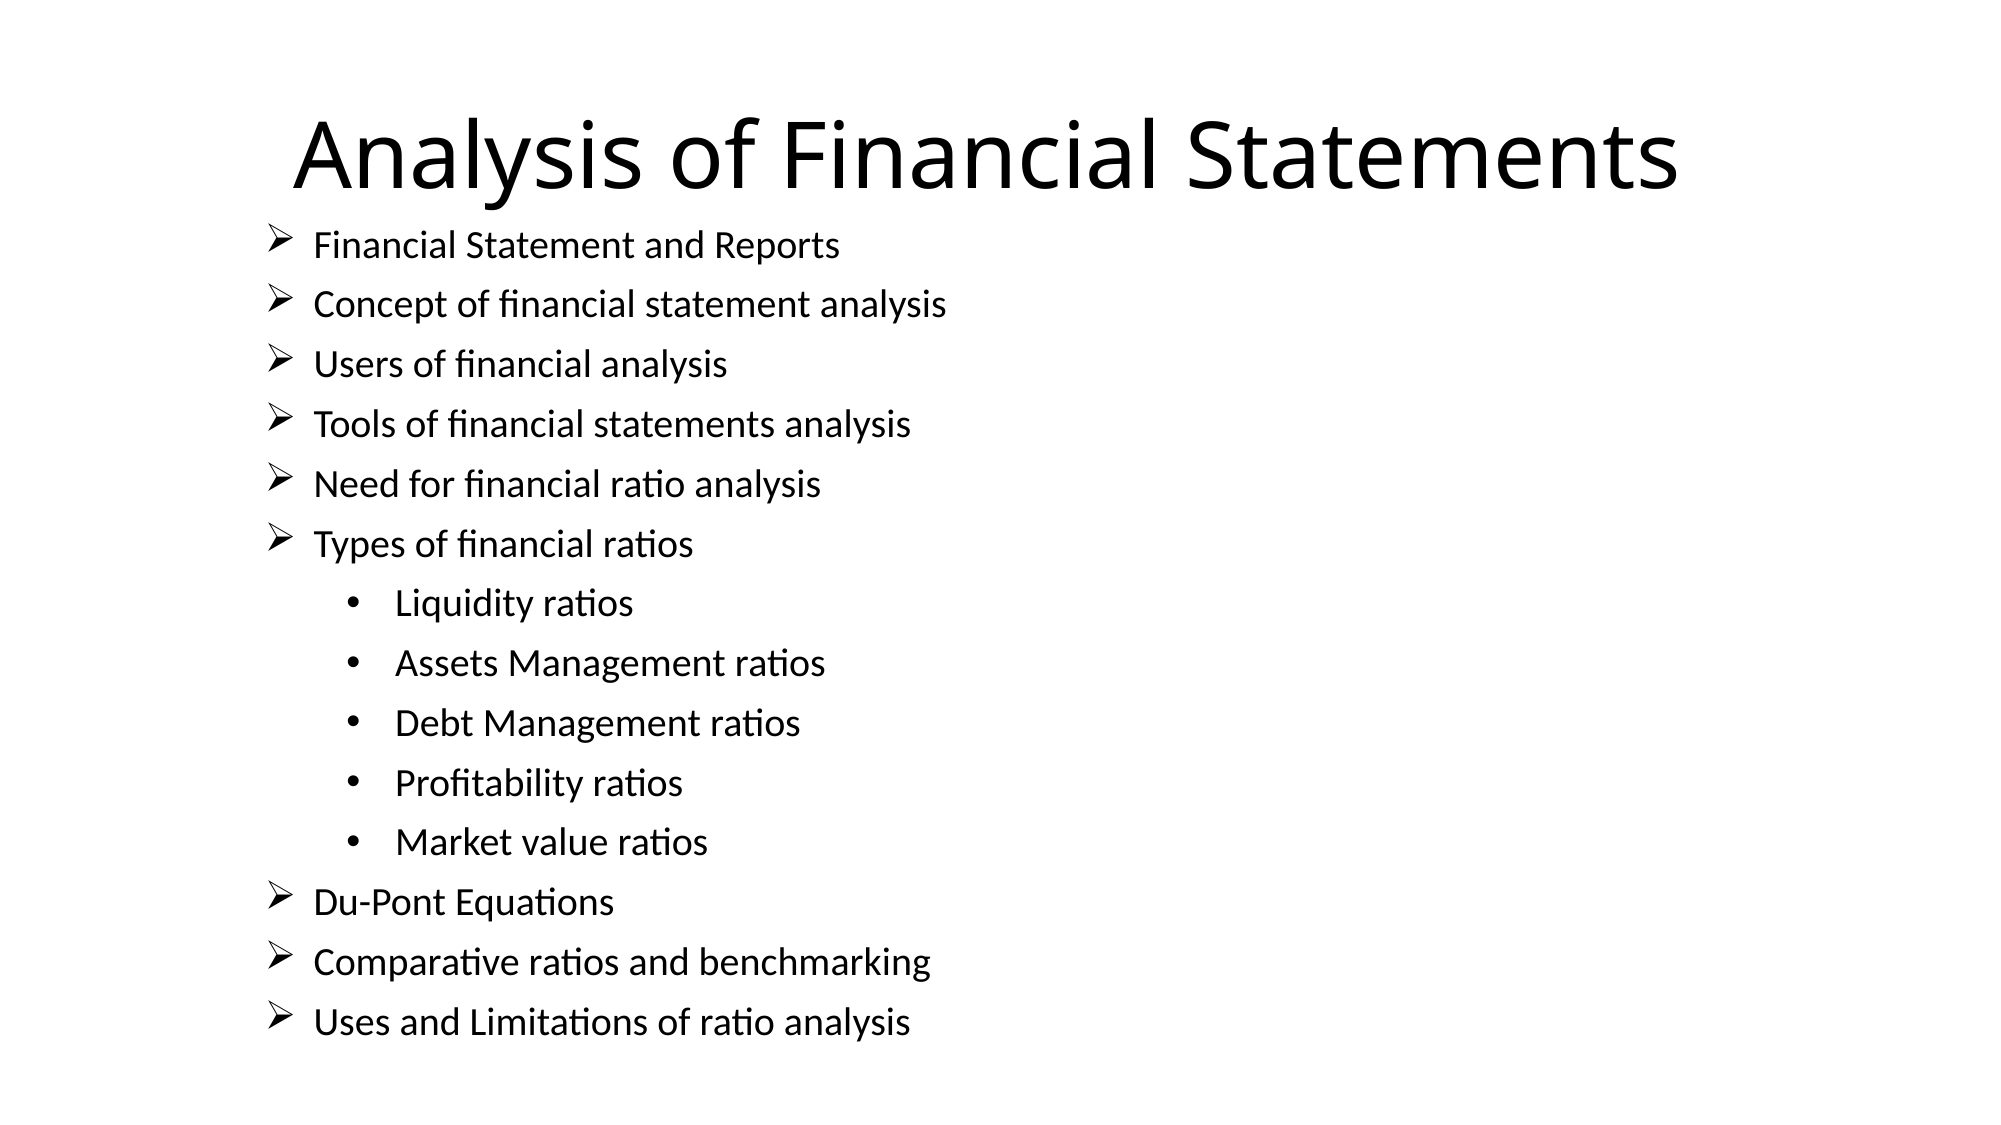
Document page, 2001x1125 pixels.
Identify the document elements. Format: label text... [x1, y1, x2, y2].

subtitle Financial Statement and Reports Concept of financial statement analysis Users of financial analysis Tools of financial statements analysis Need for financial ratio analysis Types of financial ratios Liquidity ratios Assets Management ratios Debt Management ratios Profitability ratios Market value ratios Du-Pont Equations Comparative ratios and benchmarking Uses and Limitations of ratio analysis [249, 216, 1750, 1059]
title Analysis of Financial Statements [237, 49, 1738, 217]
